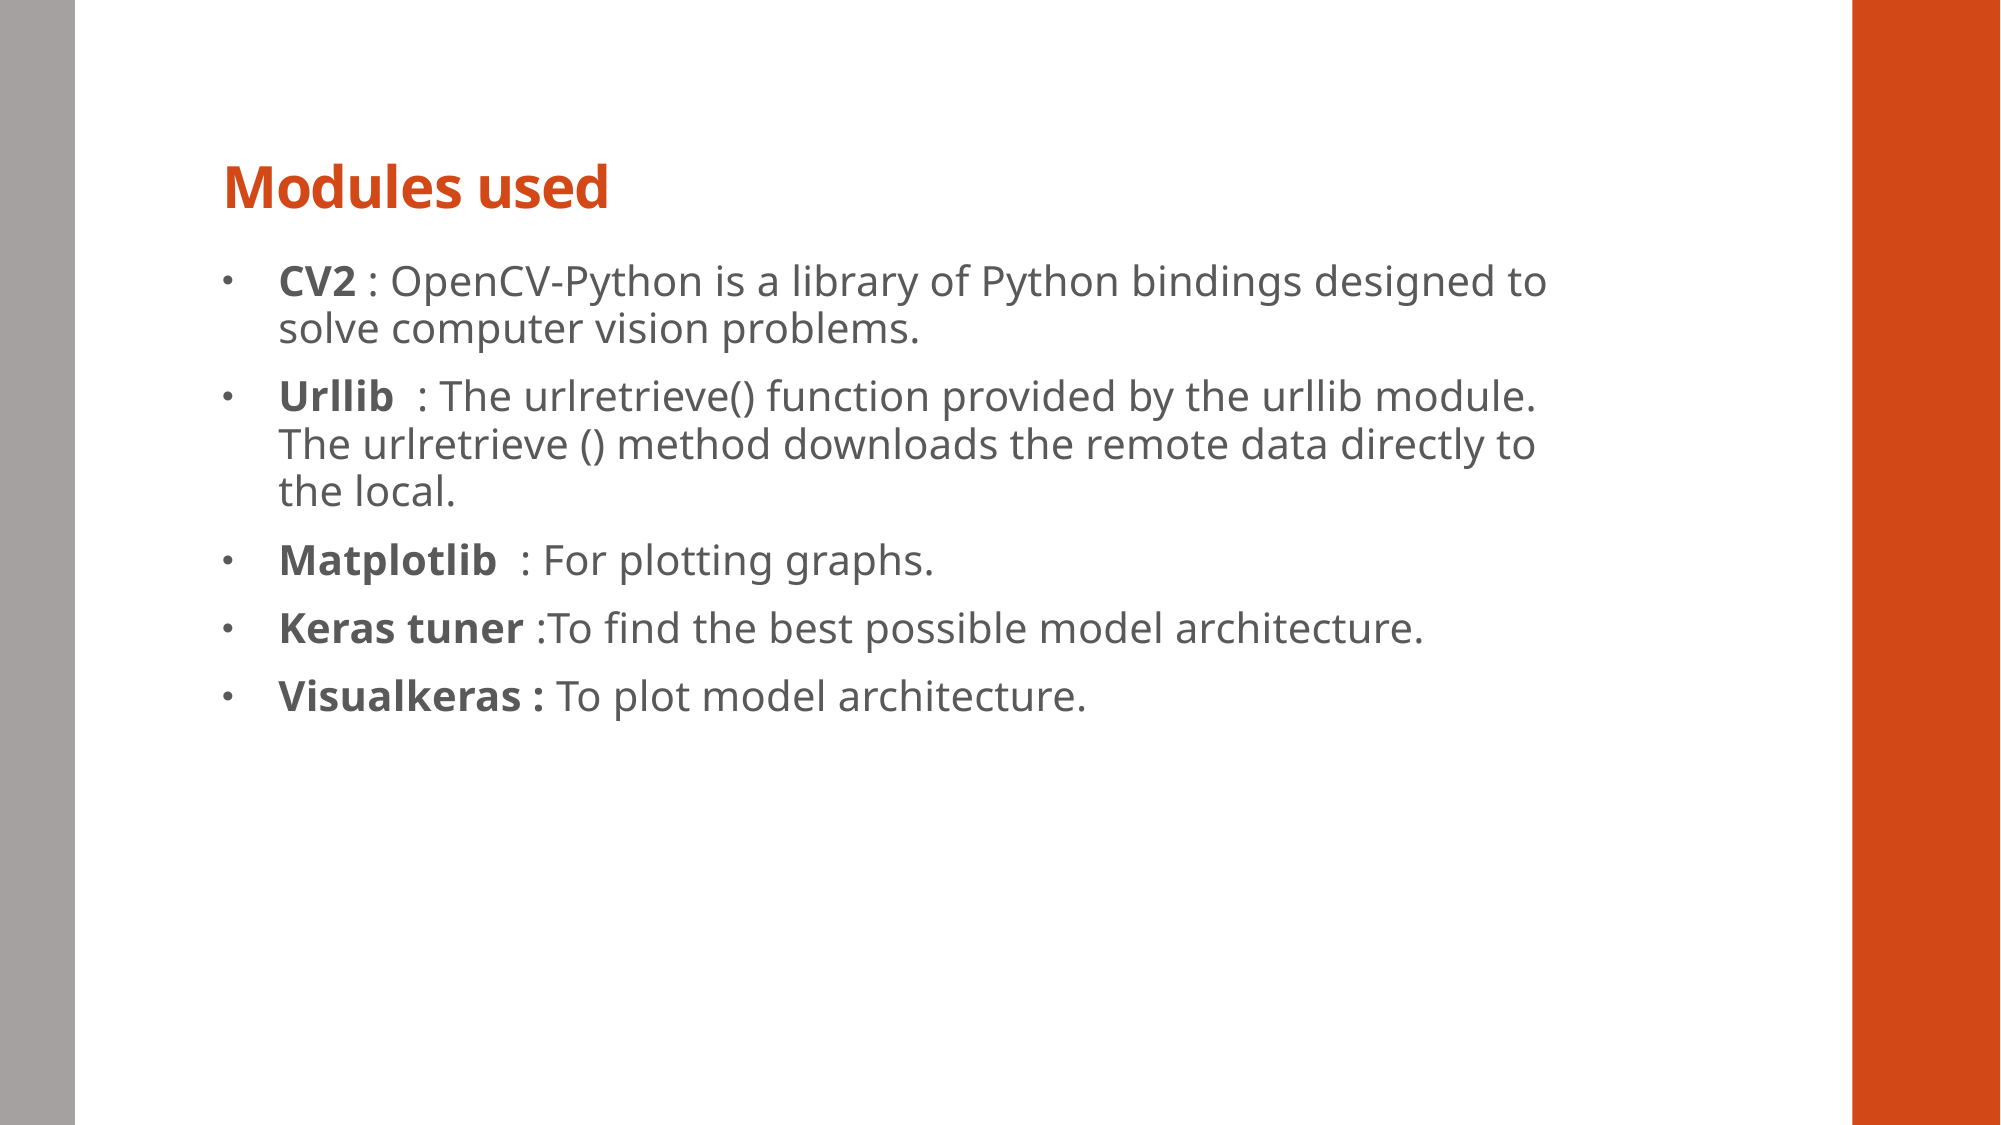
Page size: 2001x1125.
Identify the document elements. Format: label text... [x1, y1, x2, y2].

title Modules used [206, 0, 1797, 230]
list CV2 : OpenCV-Python is a library of Python bindings designed to solve computer vision problems. Urllib : The urlretrieve() function provided by the urllib module. The urlretrieve () method downloads the remote data directly to the local. Matplotlib : For plotting graphs. Keras tuner :To find the best possible model architecture. Visualkeras : To plot model architecture. [206, 250, 1617, 1048]
